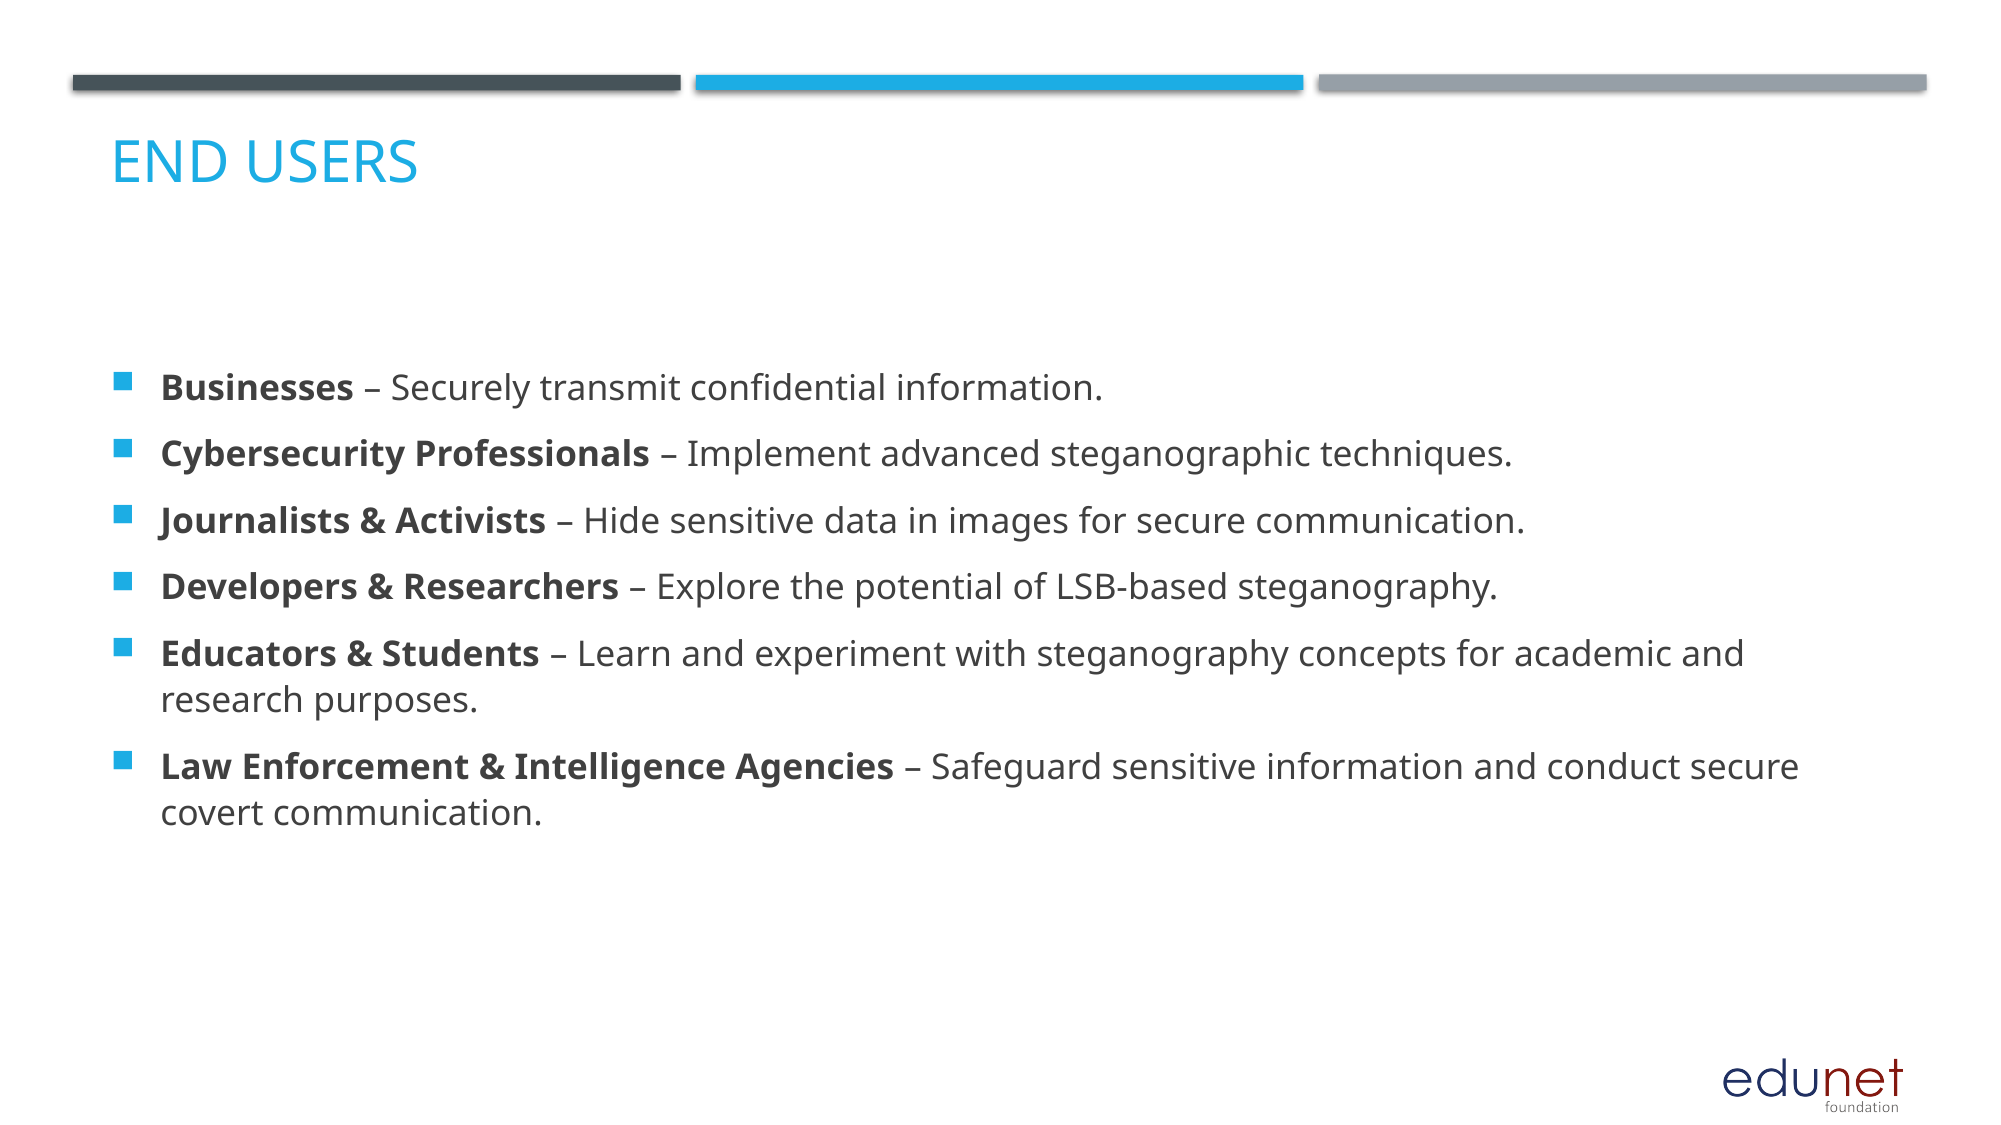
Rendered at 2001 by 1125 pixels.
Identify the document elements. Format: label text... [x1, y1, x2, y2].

list Businesses – Securely transmit confidential information. Cybersecurity Professionals – Implement advanced steganographic techniques. Journalists & Activists – Hide sensitive data in images for secure communication. Developers & Researchers – Explore the potential of LSB-based steganography. Educators & Students – Learn and experiment with steganography concepts for academic and research purposes. Law Enforcement & Intelligence Agencies – Safeguard sensitive information and conduct secure covert communication. [95, 213, 1905, 981]
picture [1719, 1056, 1905, 1116]
title End users [95, 115, 1905, 203]
